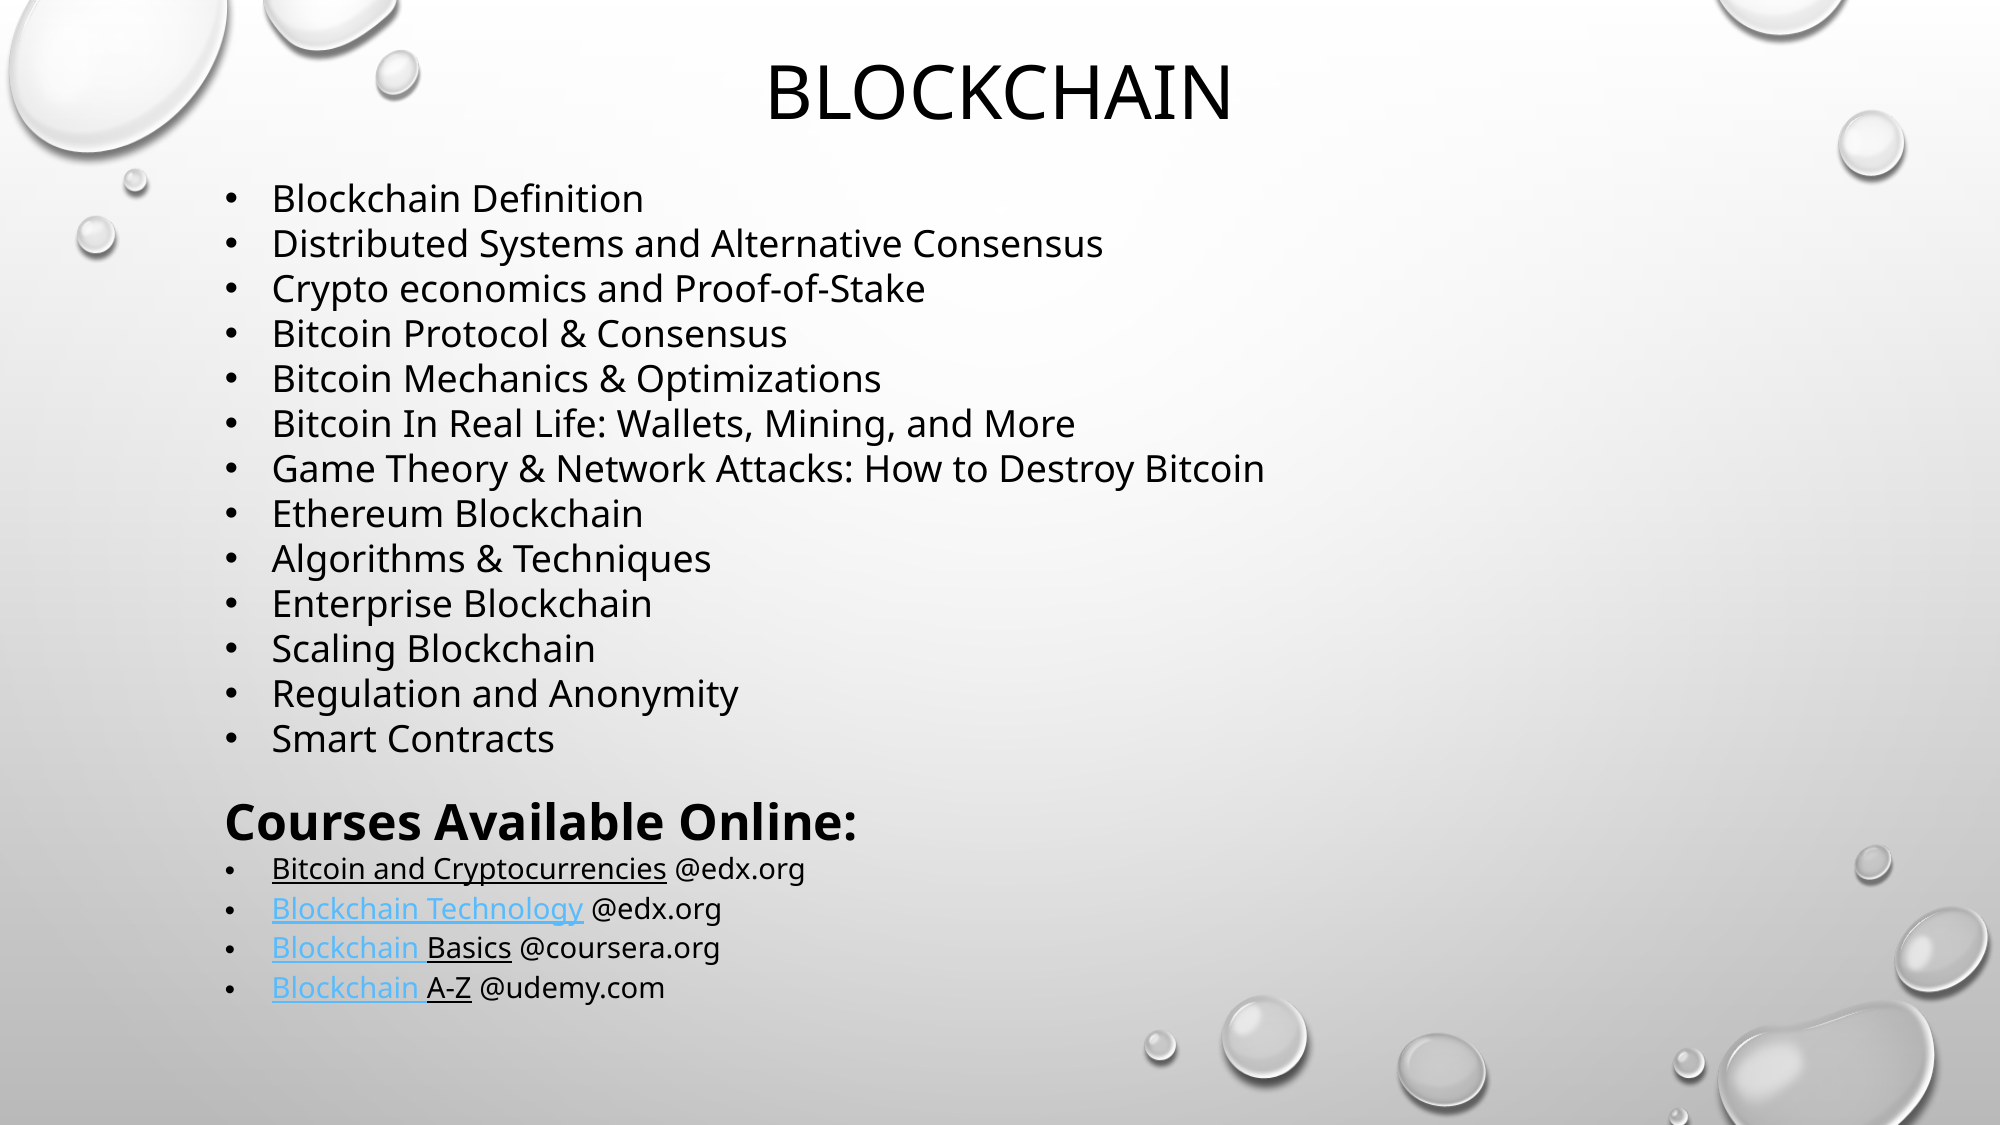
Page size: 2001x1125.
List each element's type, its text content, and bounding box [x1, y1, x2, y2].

text_box Blockchain Definition Distributed Systems and Alternative Consensus Crypto economics and Proof-of-Stake Bitcoin Protocol & Consensus Bitcoin Mechanics & Optimizations Bitcoin In Real Life: Wallets, Mining, and More Game Theory & Network Attacks: How to Destroy Bitcoin Ethereum Blockchain Algorithms & Techniques Enterprise Blockchain Scaling Blockchain Regulation and Anonymity Smart Contracts Courses Available Online: Bitcoin and Cryptocurrencies @edx.org Blockchain Technology @edx.org Blockchain Basics @coursera.org Blockchain A-Z @udemy.com [210, 168, 1938, 1017]
picture [0, 0, 2000, 1125]
title BLOCKCHAIN [149, 35, 1851, 155]
